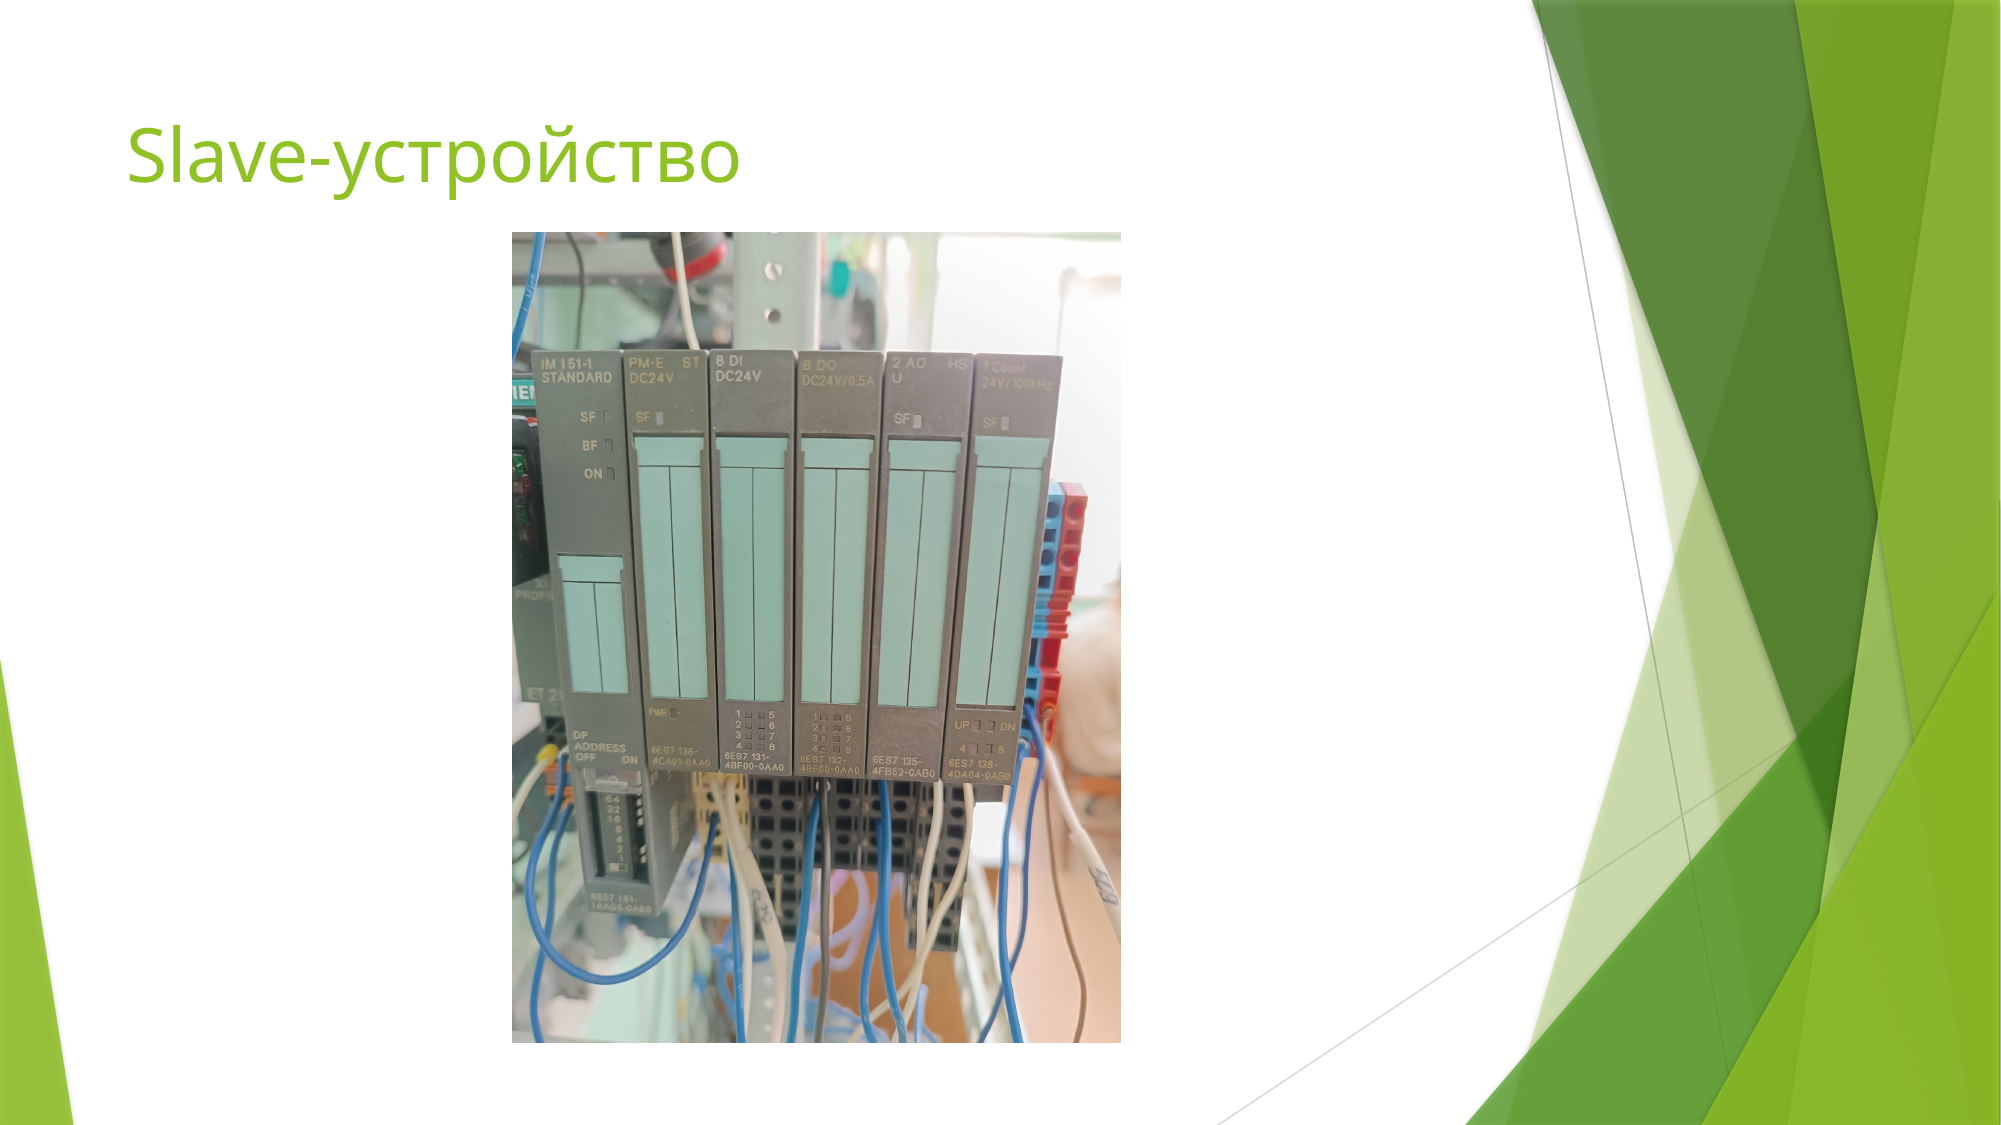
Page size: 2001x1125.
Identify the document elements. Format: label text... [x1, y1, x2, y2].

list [511, 231, 1121, 1044]
title Slave-устройство [111, 99, 1522, 317]
